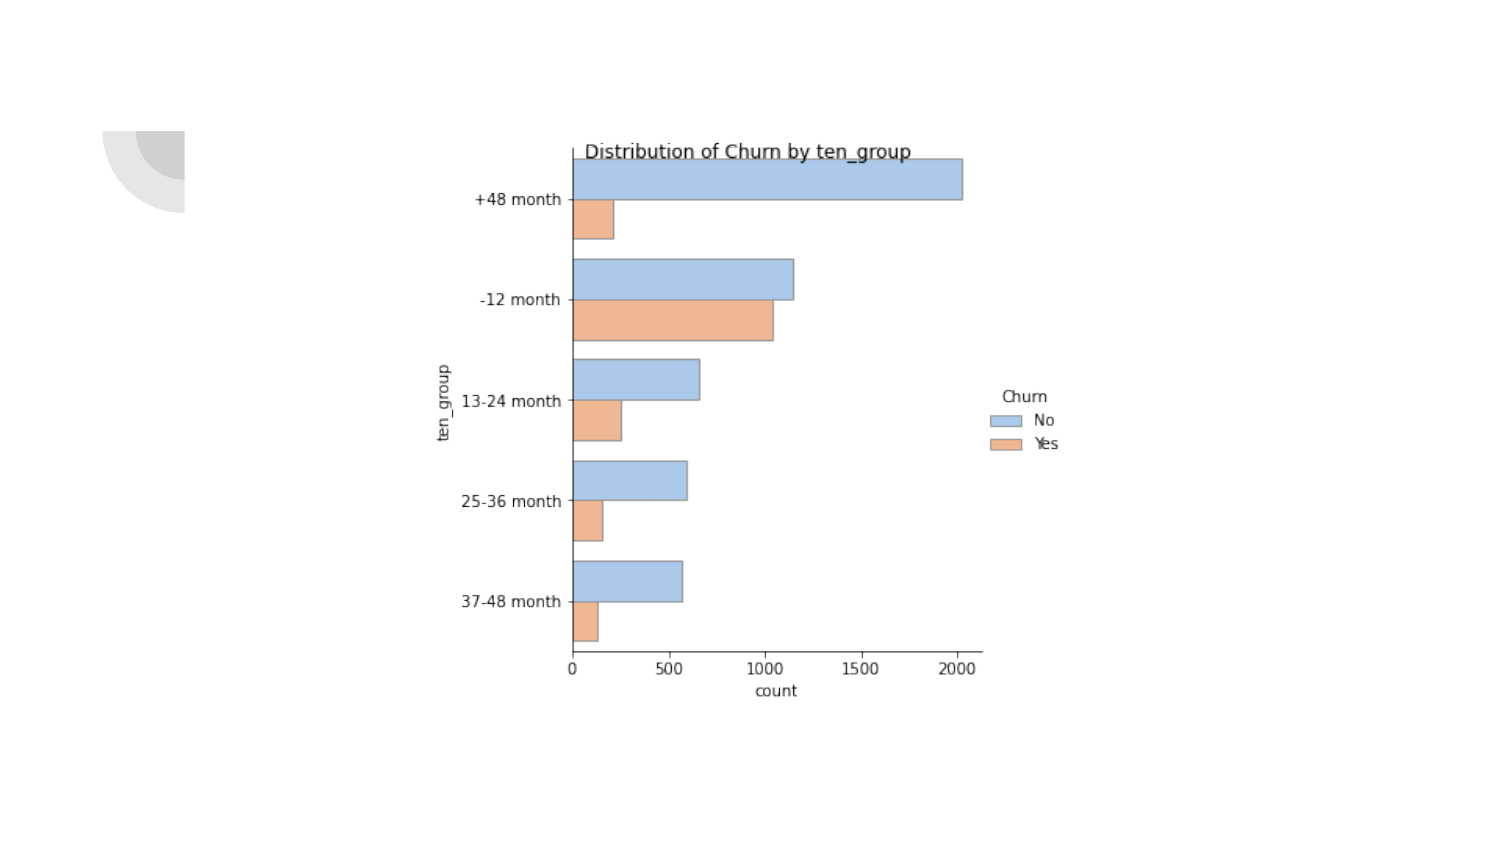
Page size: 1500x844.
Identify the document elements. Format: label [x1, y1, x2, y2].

picture [427, 132, 1073, 712]
